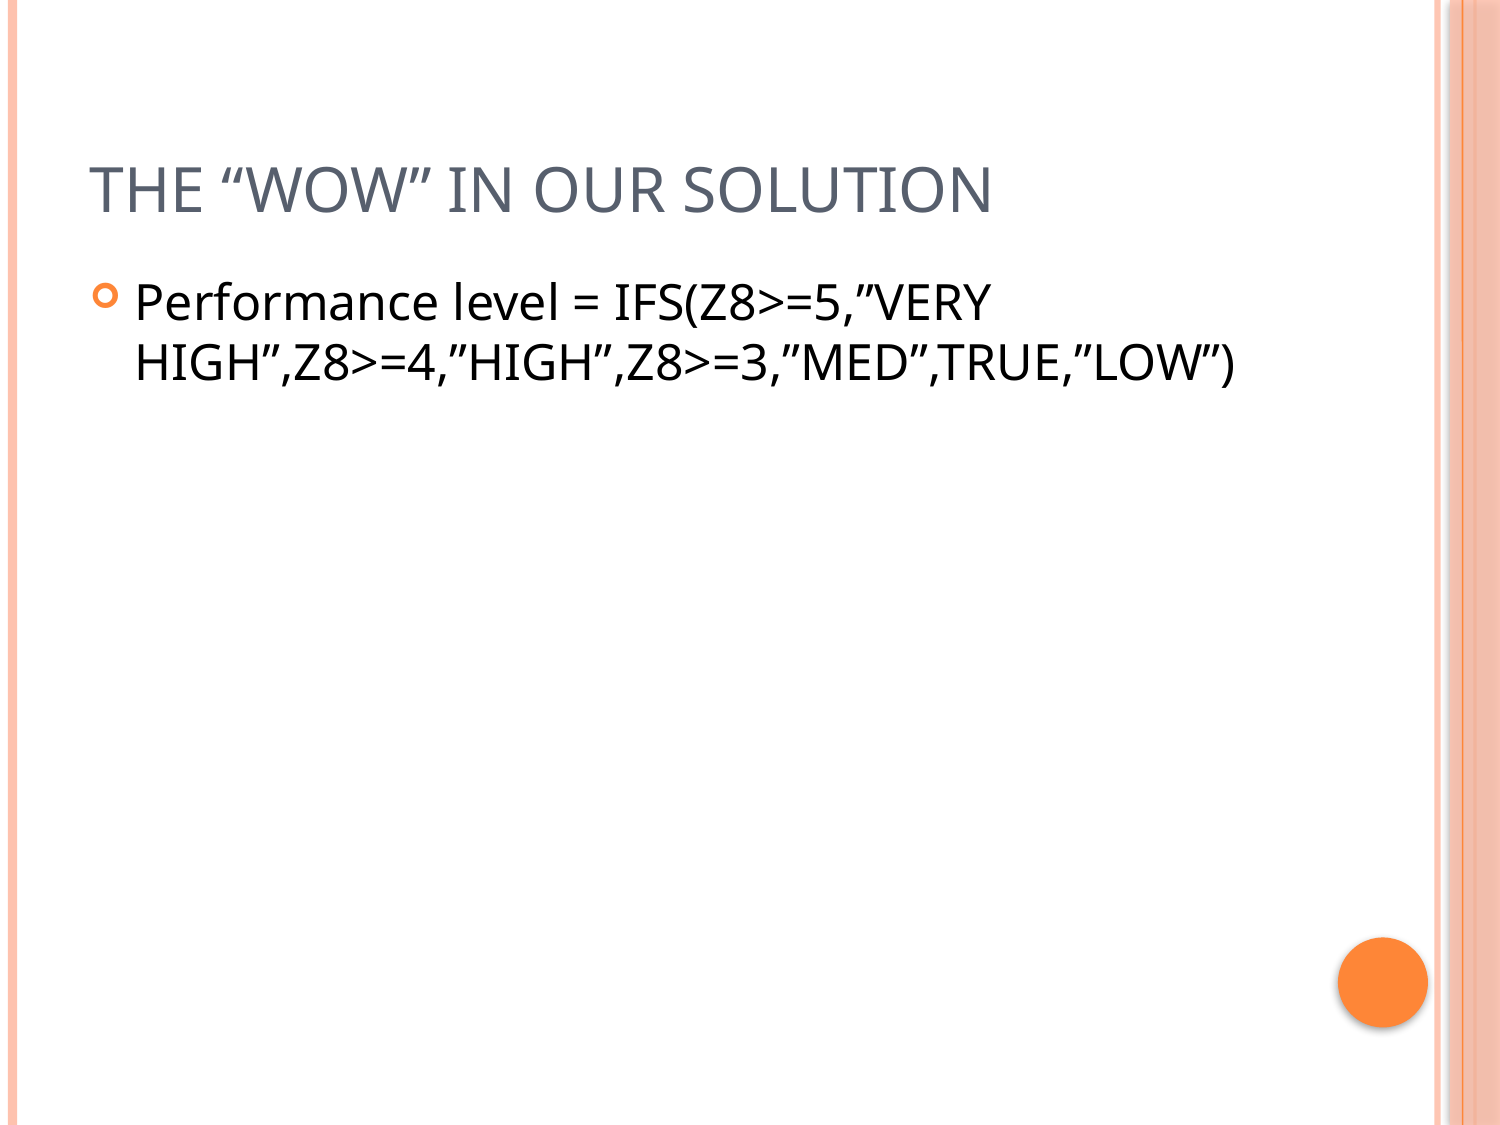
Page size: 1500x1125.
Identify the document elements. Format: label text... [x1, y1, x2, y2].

list Performance level = IFS(Z8>=5,”VERY HIGH”,Z8>=4,”HIGH”,Z8>=3,”MED”,TRUE,”LOW”) [75, 262, 1300, 1062]
title The “wow” in our solution [75, 45, 1300, 233]
